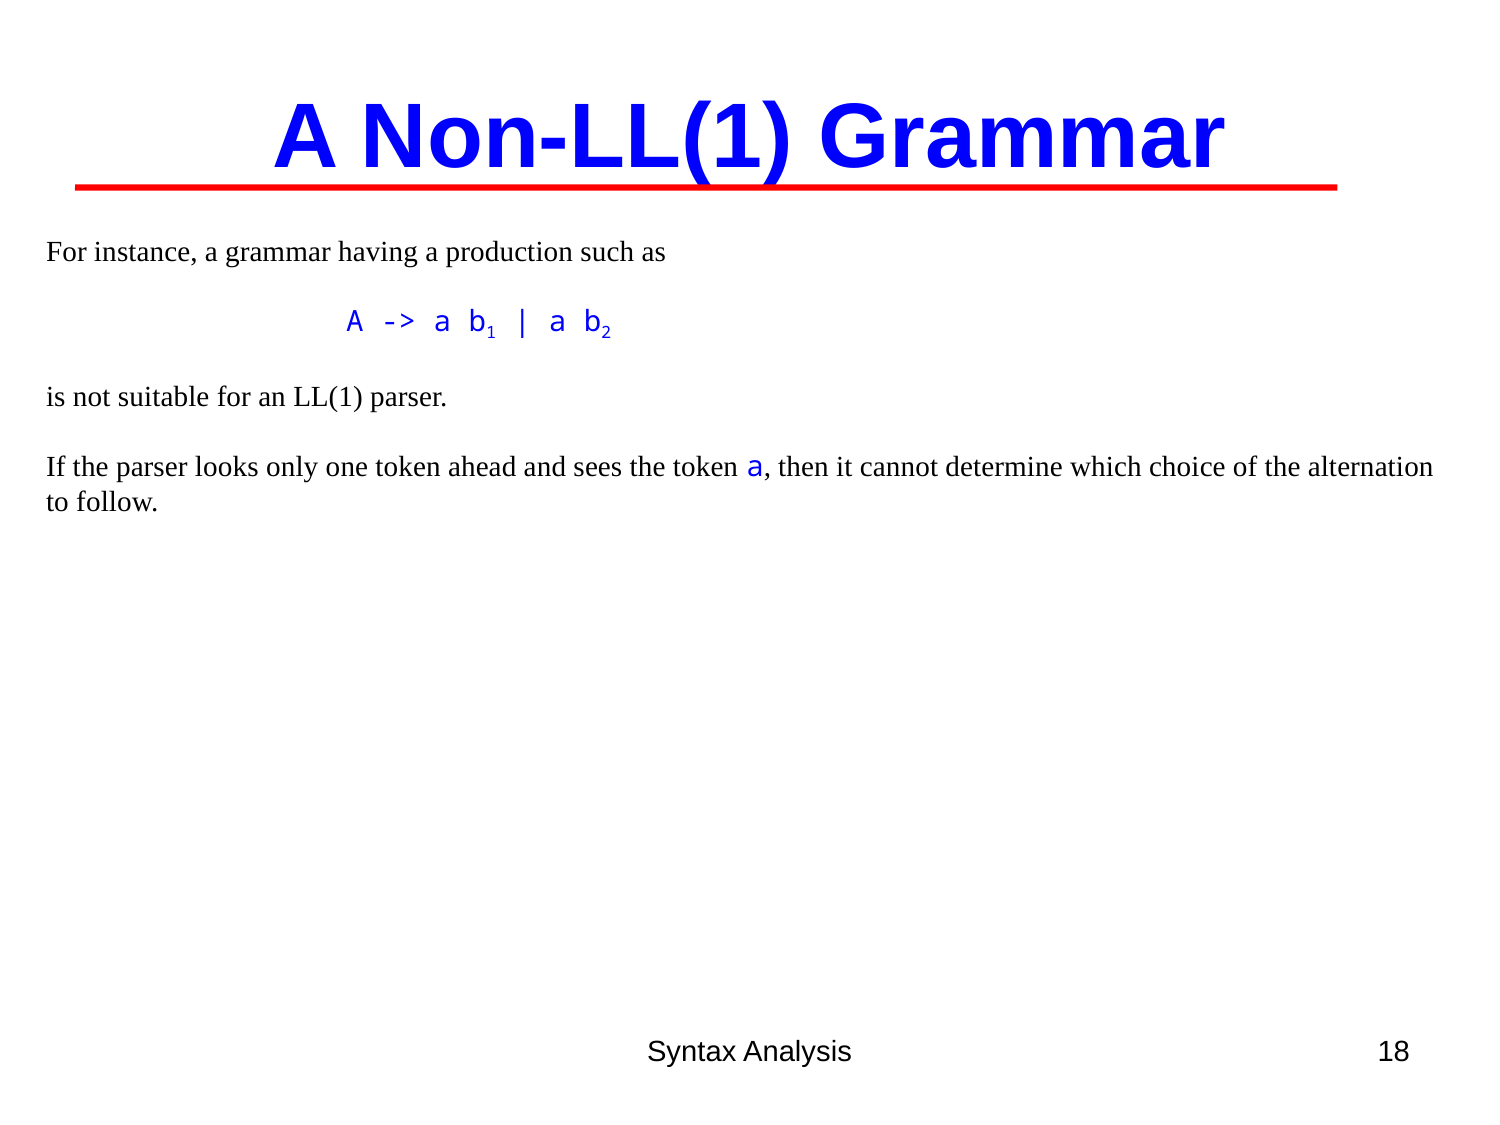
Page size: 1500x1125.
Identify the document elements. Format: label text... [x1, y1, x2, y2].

footer Syntax Analysis [512, 1024, 988, 1103]
text_box For instance, a grammar having a production such as A -> a b1 | a b2 is not suitable for an LL(1) parser. If the parser looks only one token ahead and sees the token a, then it cannot determine which choice of the alternation to follow. [31, 224, 1469, 525]
title A Non-LL(1) Grammar [74, 37, 1426, 224]
slide_number 18 [1074, 1024, 1426, 1103]
